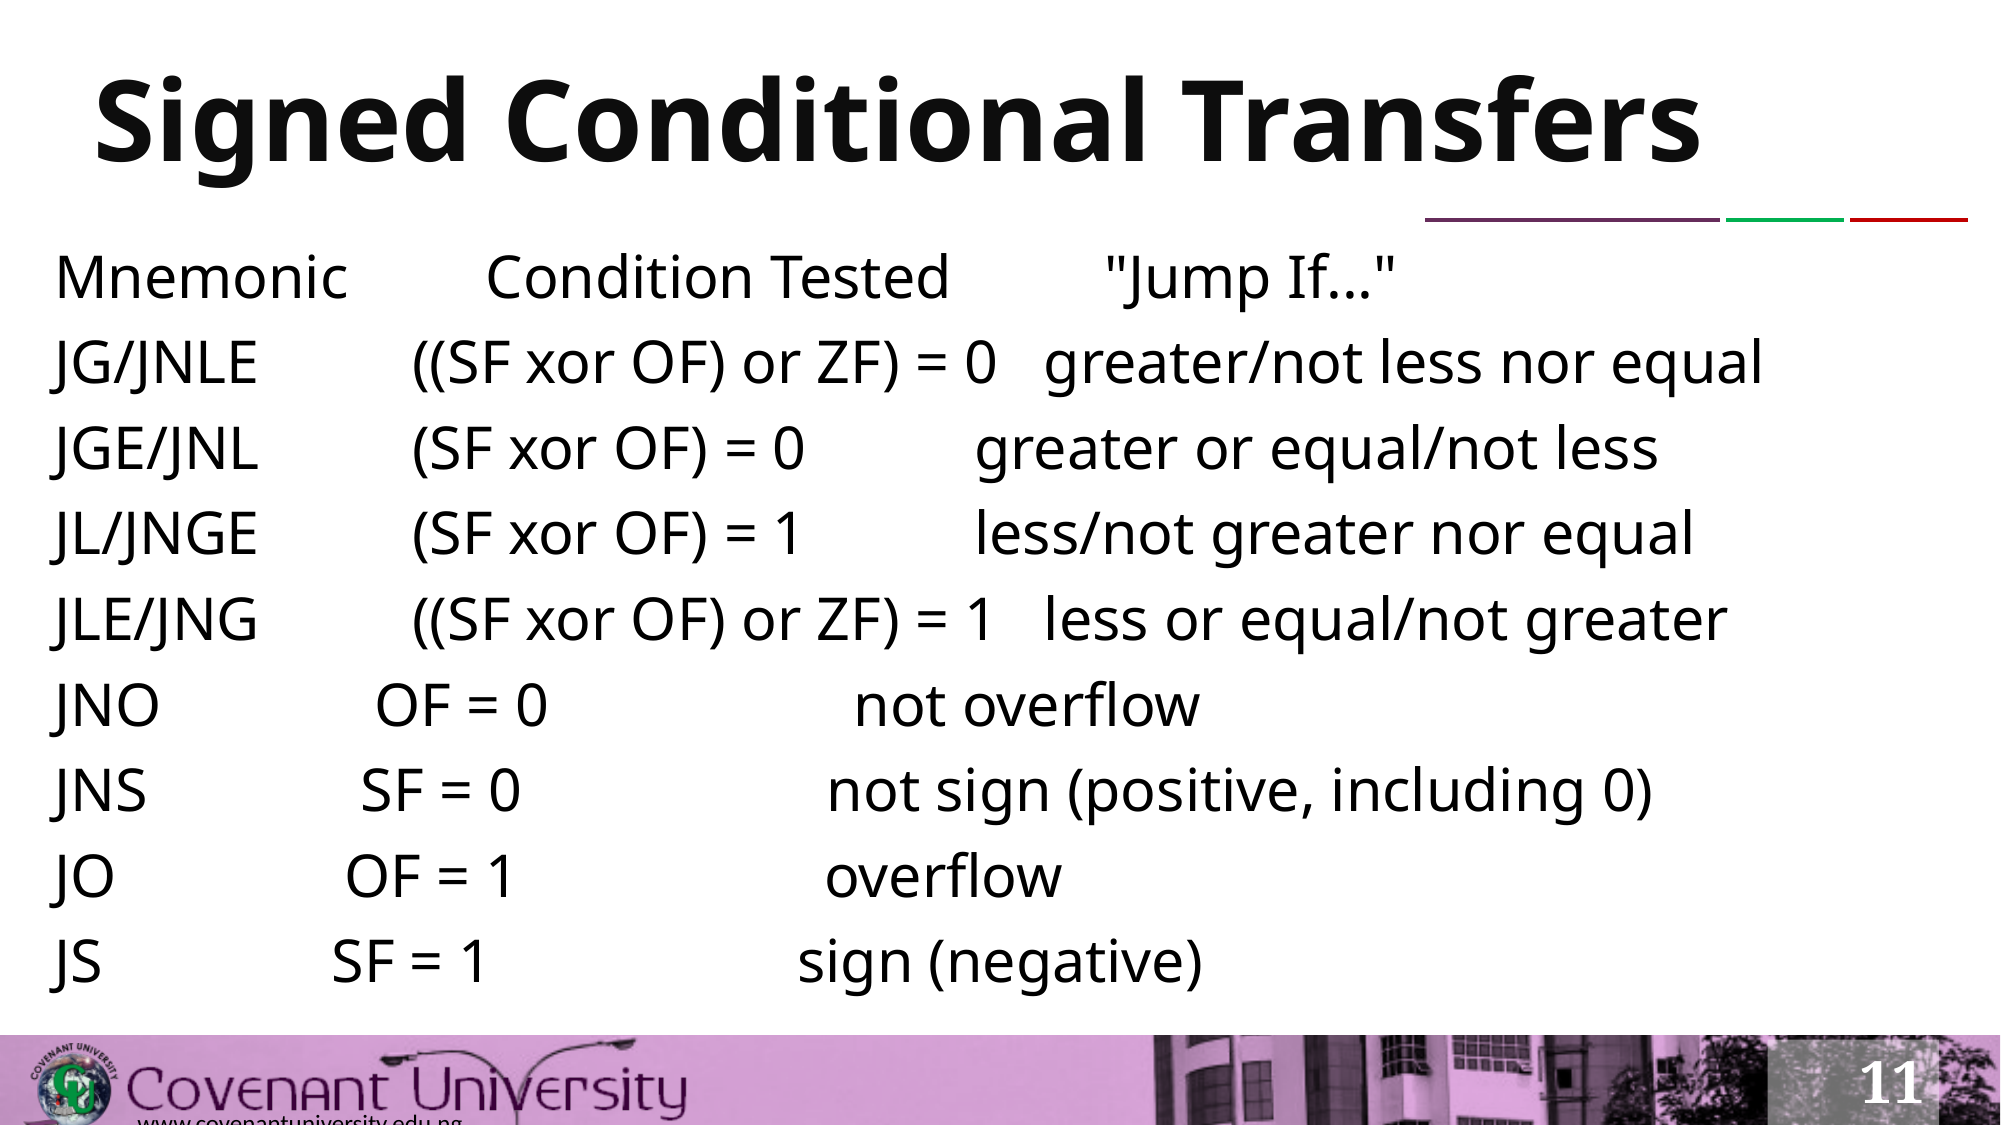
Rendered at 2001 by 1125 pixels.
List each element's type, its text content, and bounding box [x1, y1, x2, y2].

title Signed Conditional Transfers [74, 20, 2000, 213]
picture [23, 1036, 1071, 1125]
list Mnemonic Condition Tested "Jump If..." JG/JNLE ((SF xor OF) or ZF) = 0 greater/not less nor equal JGE/JNL (SF xor OF) = 0 greater or equal/not less JL/JNGE (SF xor OF) = 1 less/not greater nor equal JLE/JNG ((SF xor OF) or ZF) = 1 less or equal/not greater JNO OF = 0 not overflow JNS SF = 0 not sign (positive, including 0) JO OF = 1 overflow JS SF = 1 sign (negative) [39, 231, 1961, 1024]
